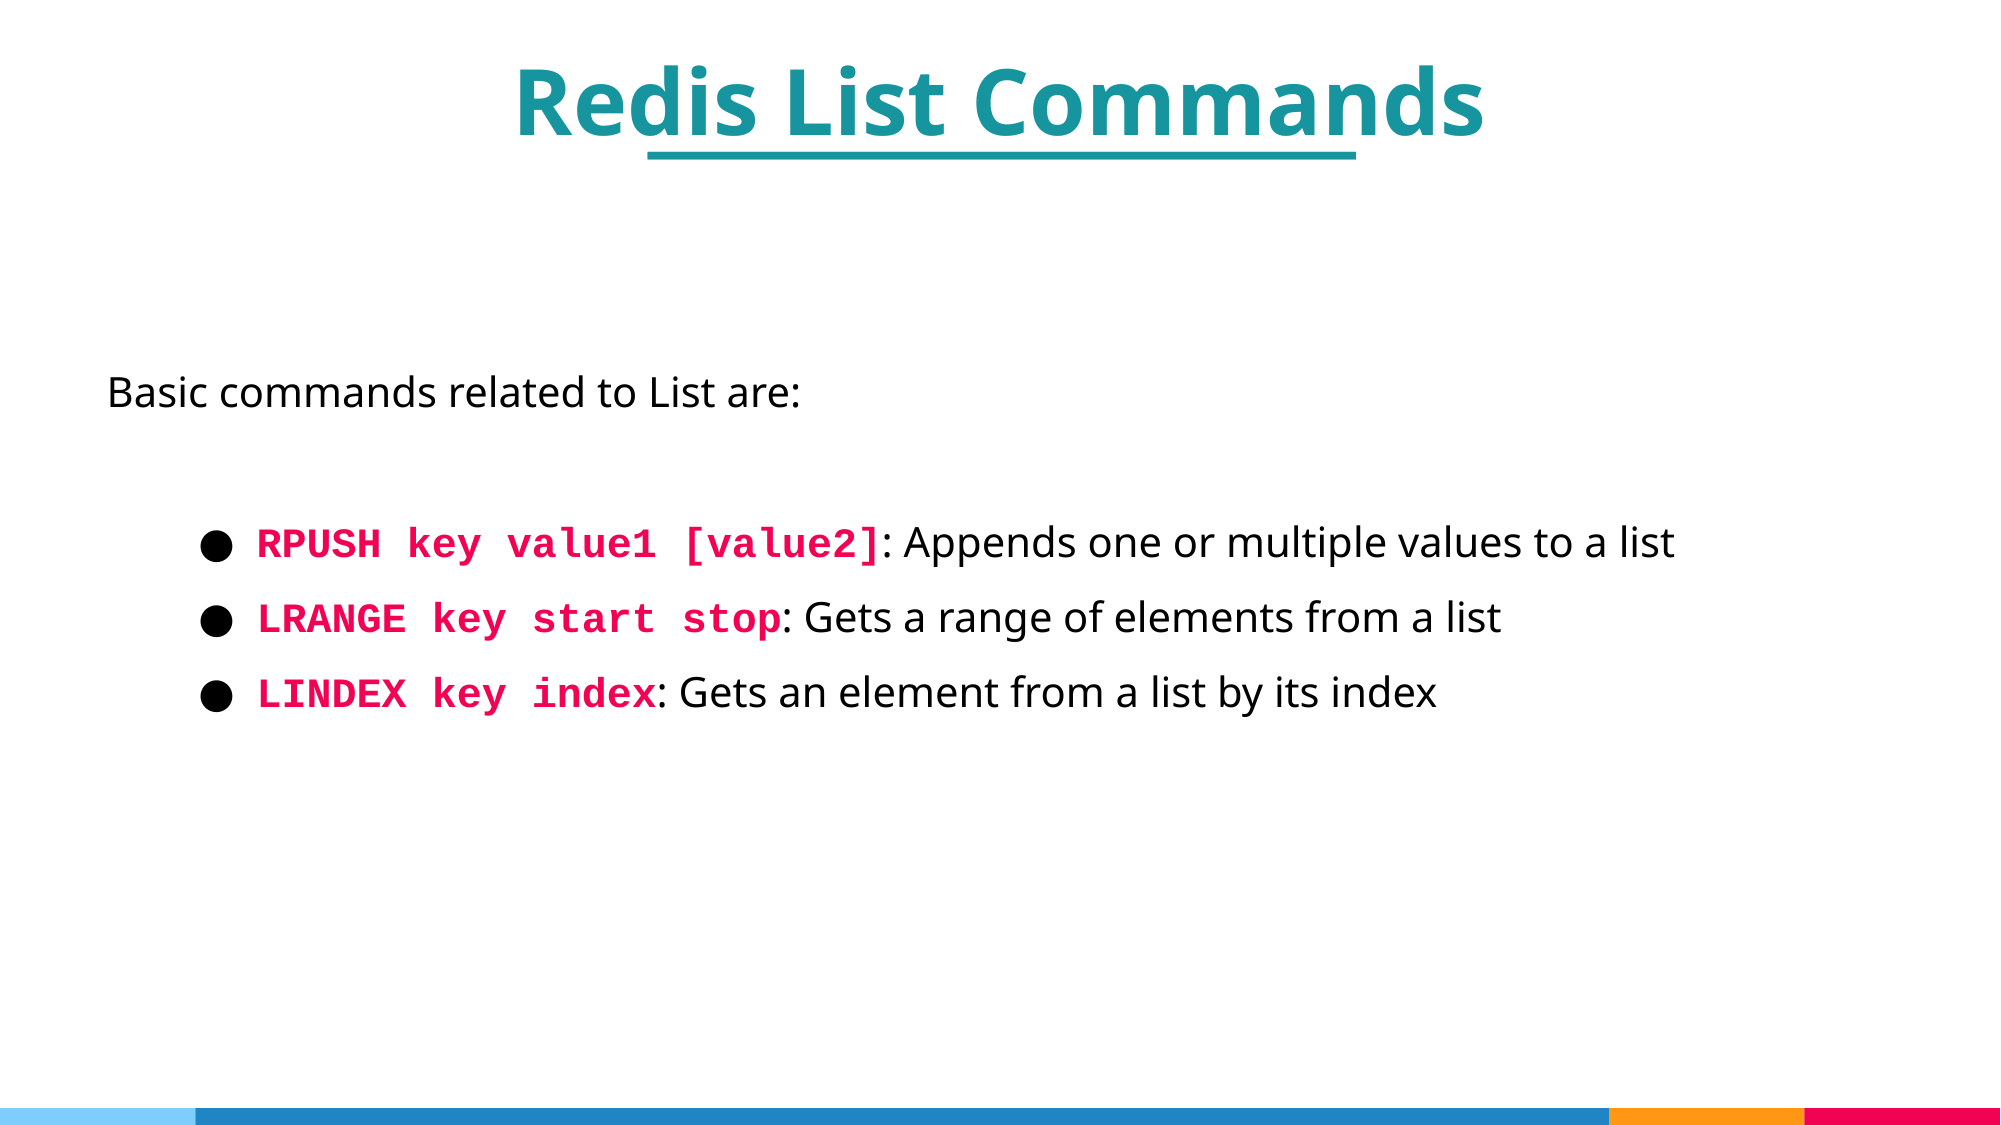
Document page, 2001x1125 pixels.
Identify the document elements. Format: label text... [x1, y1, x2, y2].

text_box Basic commands related to List are: RPUSH key value1 [value2]: Appends one or multiple values to a list LRANGE key start stop: Gets a range of elements from a list LINDEX key index: Gets an element from a list by its index [91, 333, 1906, 627]
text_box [140, 39, 1859, 160]
